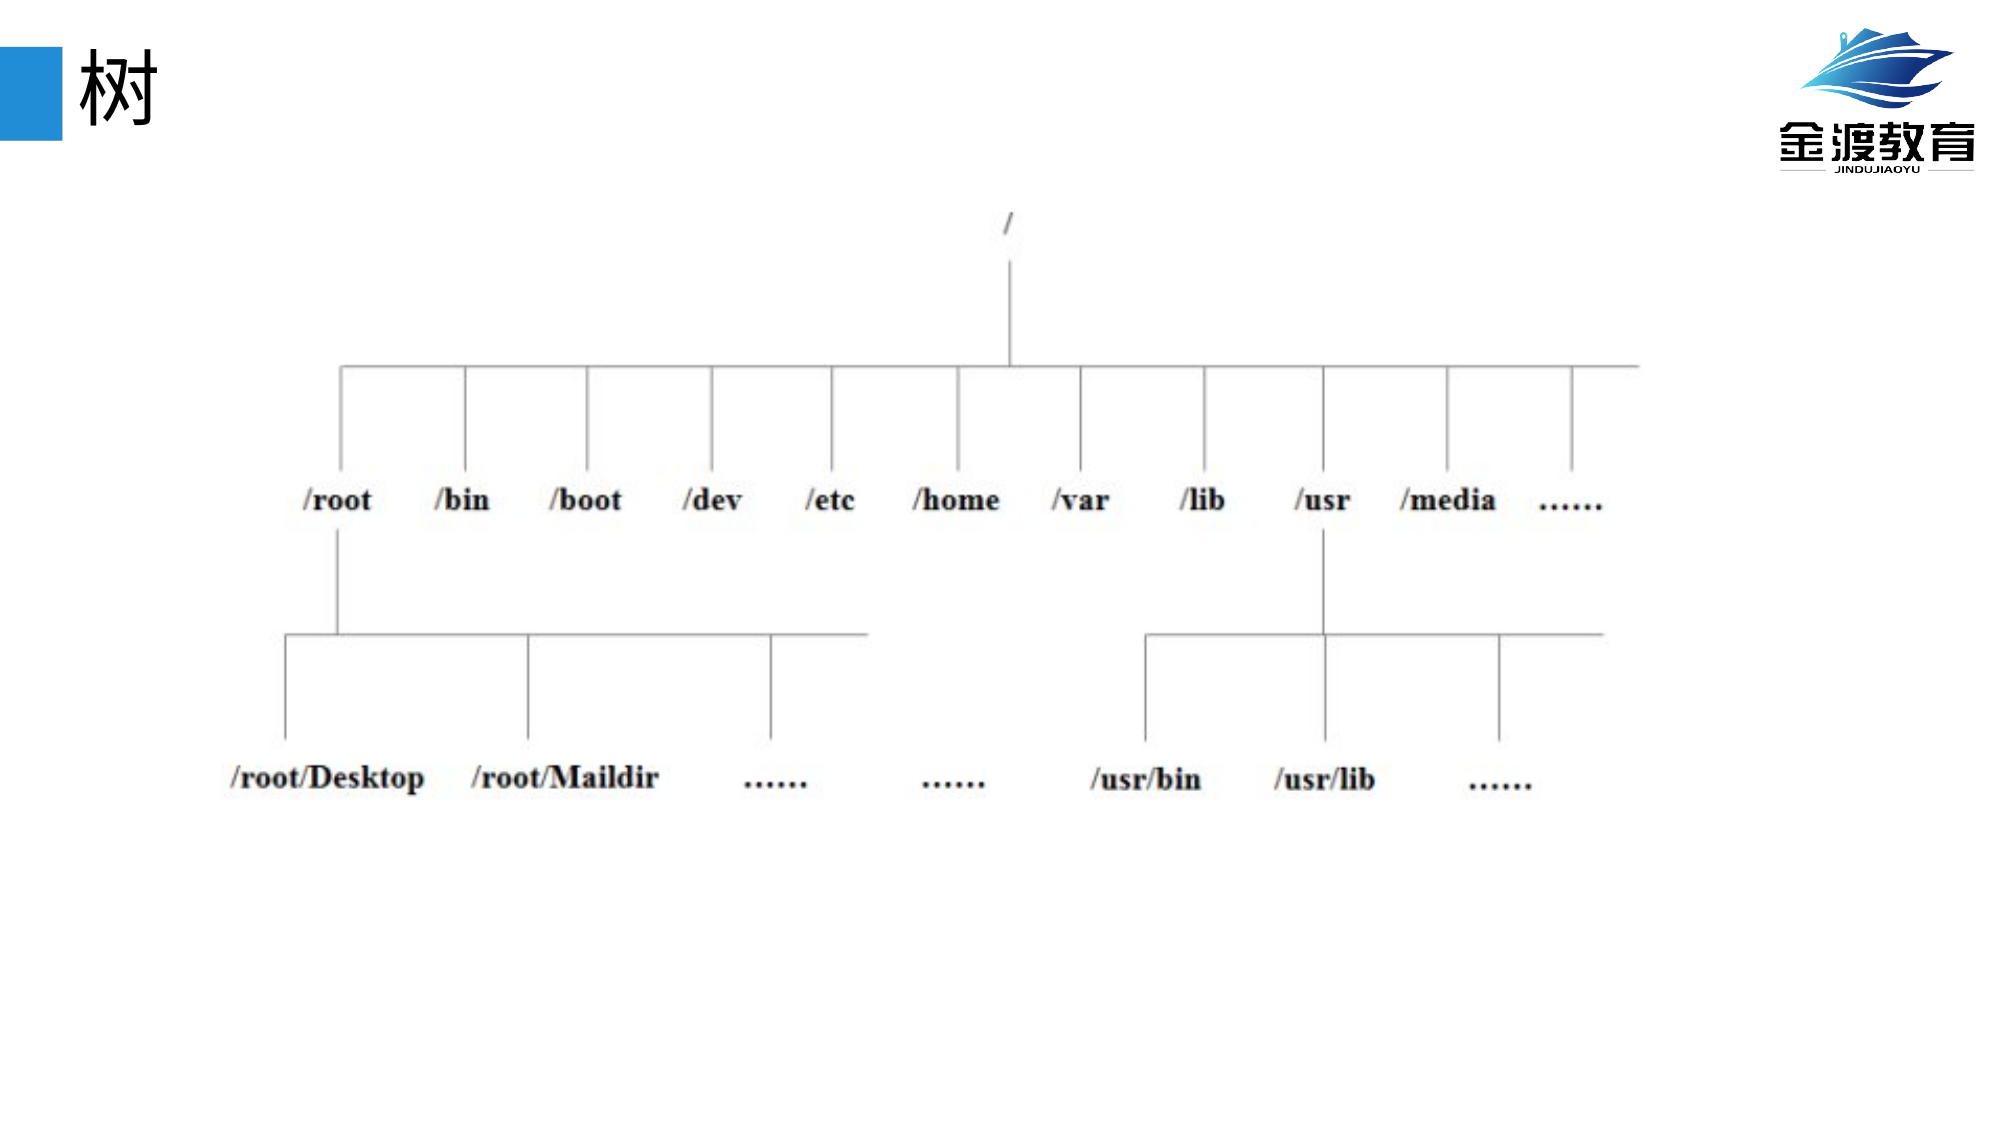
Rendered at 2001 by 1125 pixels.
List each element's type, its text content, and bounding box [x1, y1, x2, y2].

title 树 [62, 45, 1938, 141]
picture [1775, 11, 1979, 190]
picture [220, 196, 1664, 814]
